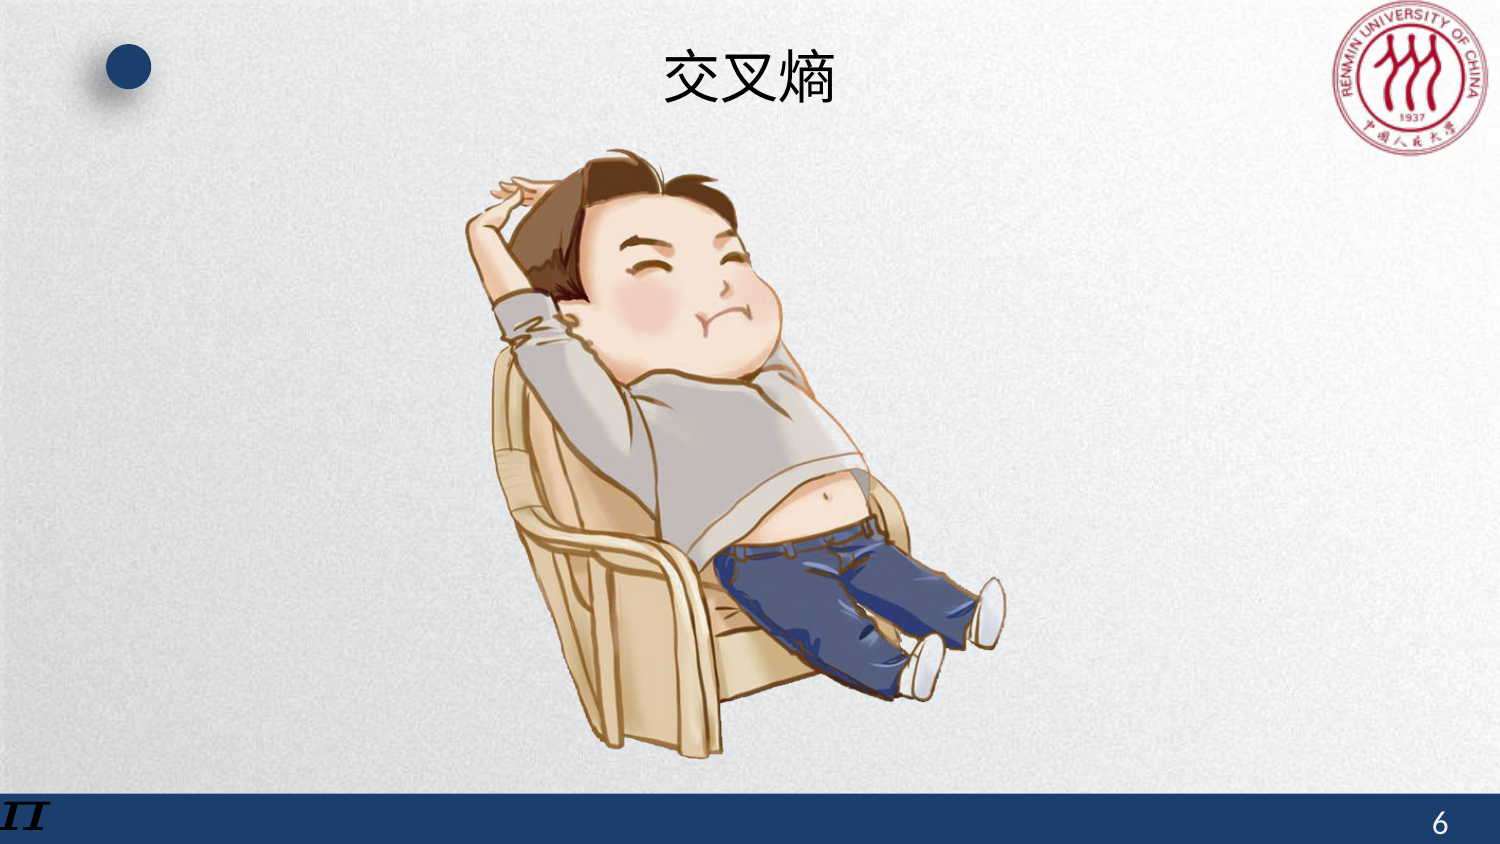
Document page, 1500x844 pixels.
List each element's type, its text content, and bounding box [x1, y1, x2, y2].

title 交叉熵 [75, 33, 1425, 116]
picture [0, 0, 1500, 793]
